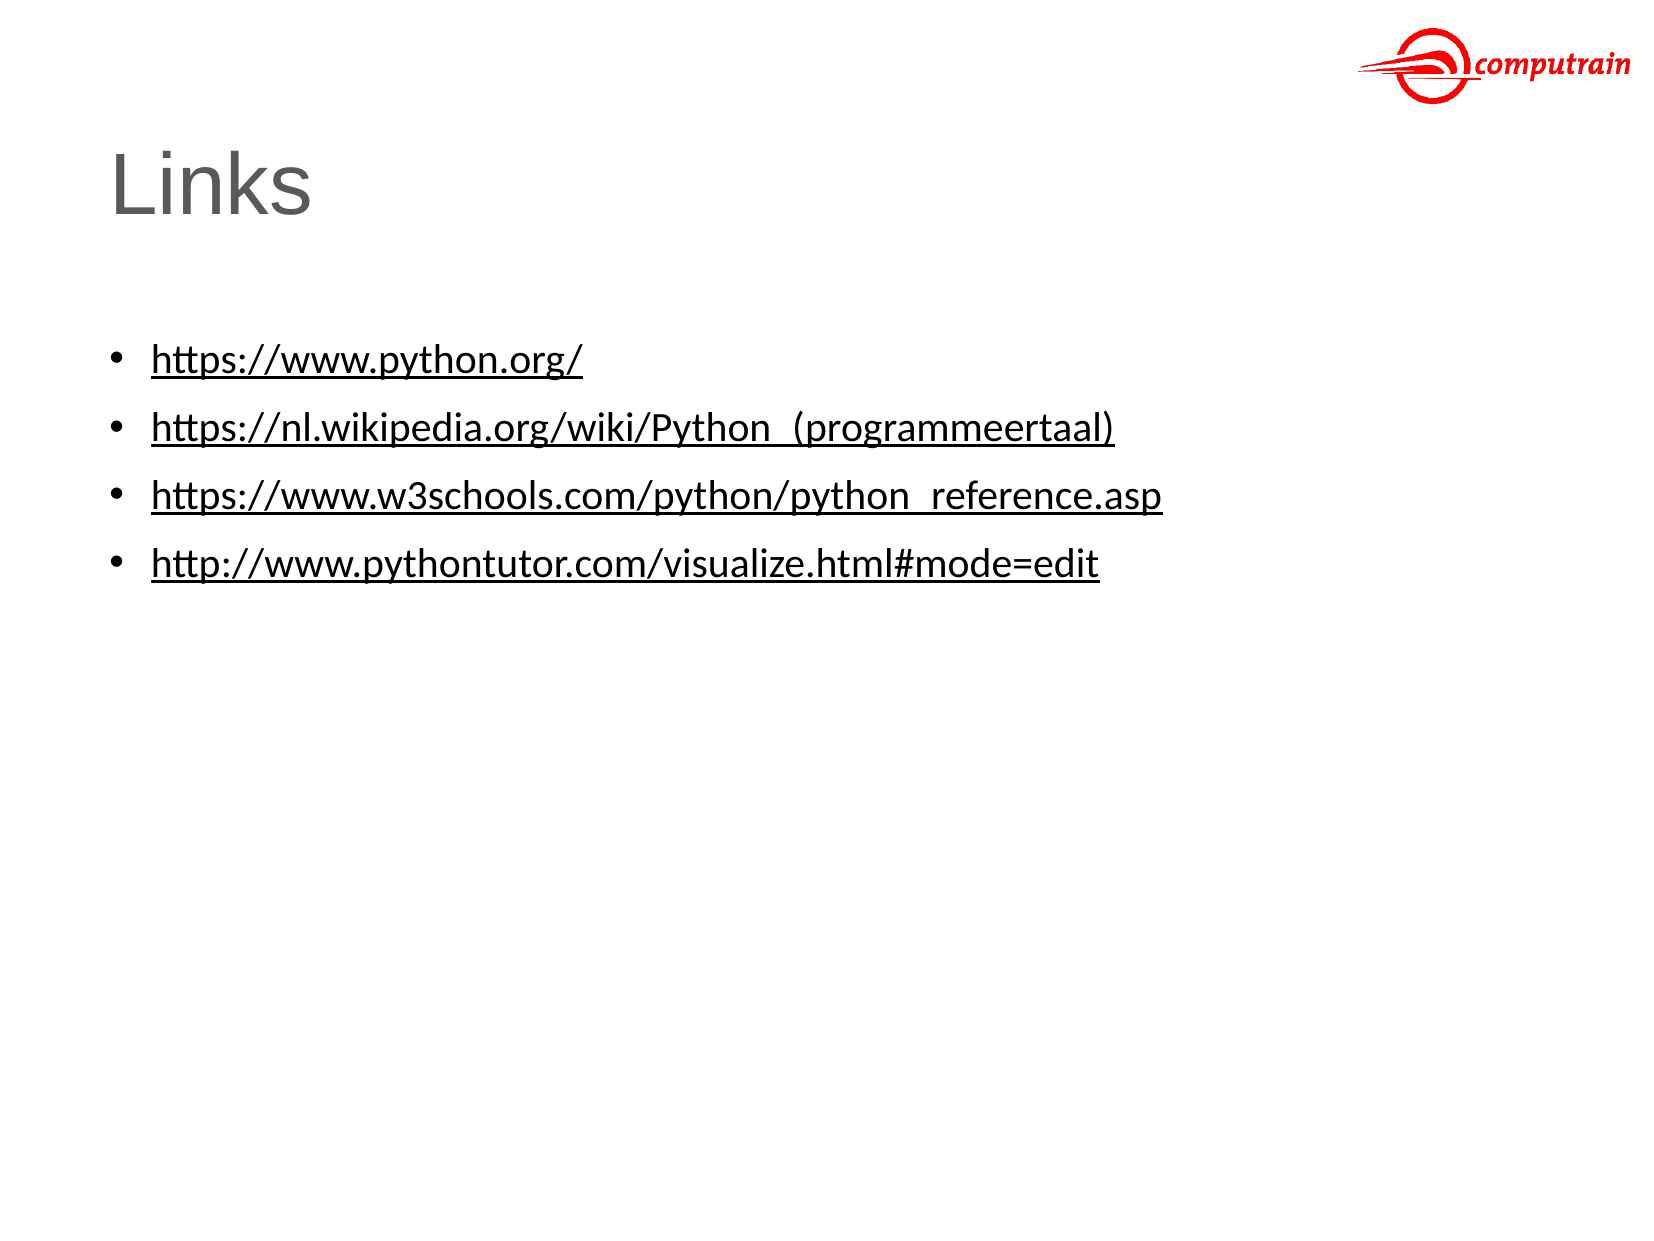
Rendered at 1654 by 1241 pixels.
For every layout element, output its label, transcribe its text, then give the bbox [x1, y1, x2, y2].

picture [1358, 28, 1630, 104]
list https://www.python.org/ https://nl.wikipedia.org/wiki/Python_(programmeertaal) https://www.w3schools.com/python/python_reference.asp http://www.pythontutor.com/visualize.html#mode=edit [94, 330, 1560, 1223]
title Links [94, 66, 1560, 306]
